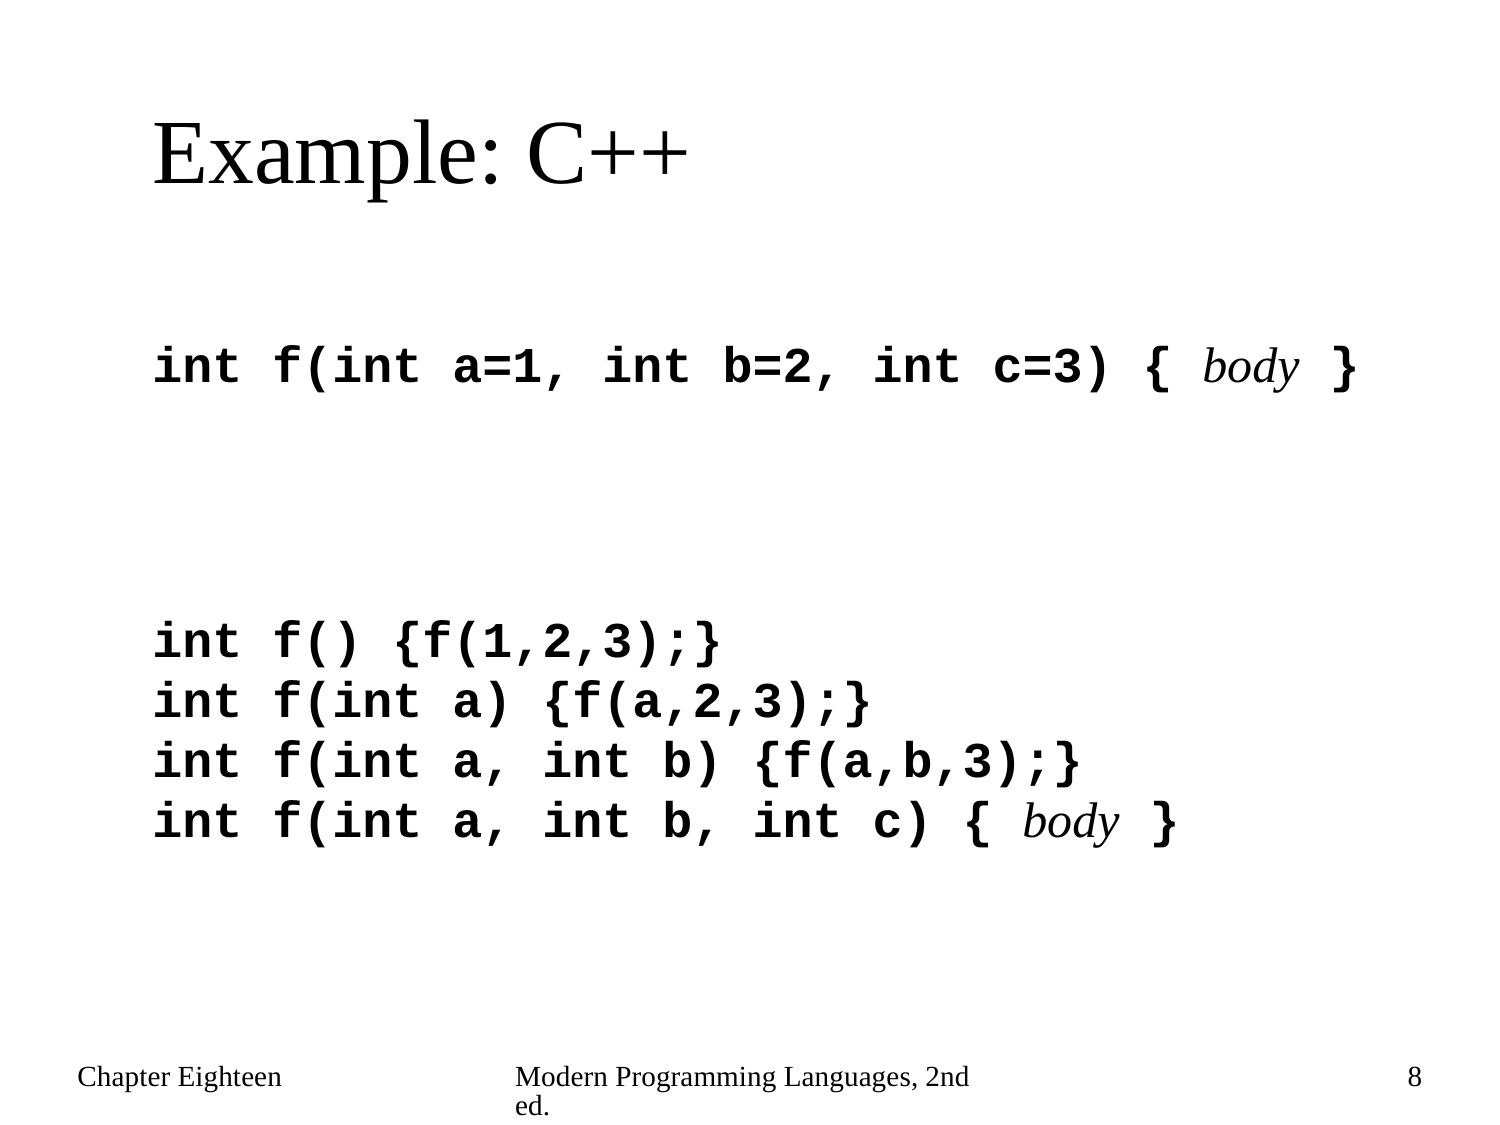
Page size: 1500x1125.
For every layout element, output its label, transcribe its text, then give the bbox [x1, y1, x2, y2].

slide_number Chapter Eighteen [62, 1036, 401, 1113]
text_box int f() {f(1,2,3);} int f(int a) {f(a,2,3);} int f(int a, int b) {f(a,b,3);} int f(int a, int b, int c) { body } [137, 599, 1438, 855]
title Example: C++ [137, 56, 1413, 238]
slide_number 8 [1124, 1036, 1438, 1113]
footer Modern Programming Languages, 2nd ed. [499, 1036, 1001, 1113]
text_box int f(int a=1, int b=2, int c=3) { body } [137, 324, 1438, 400]
